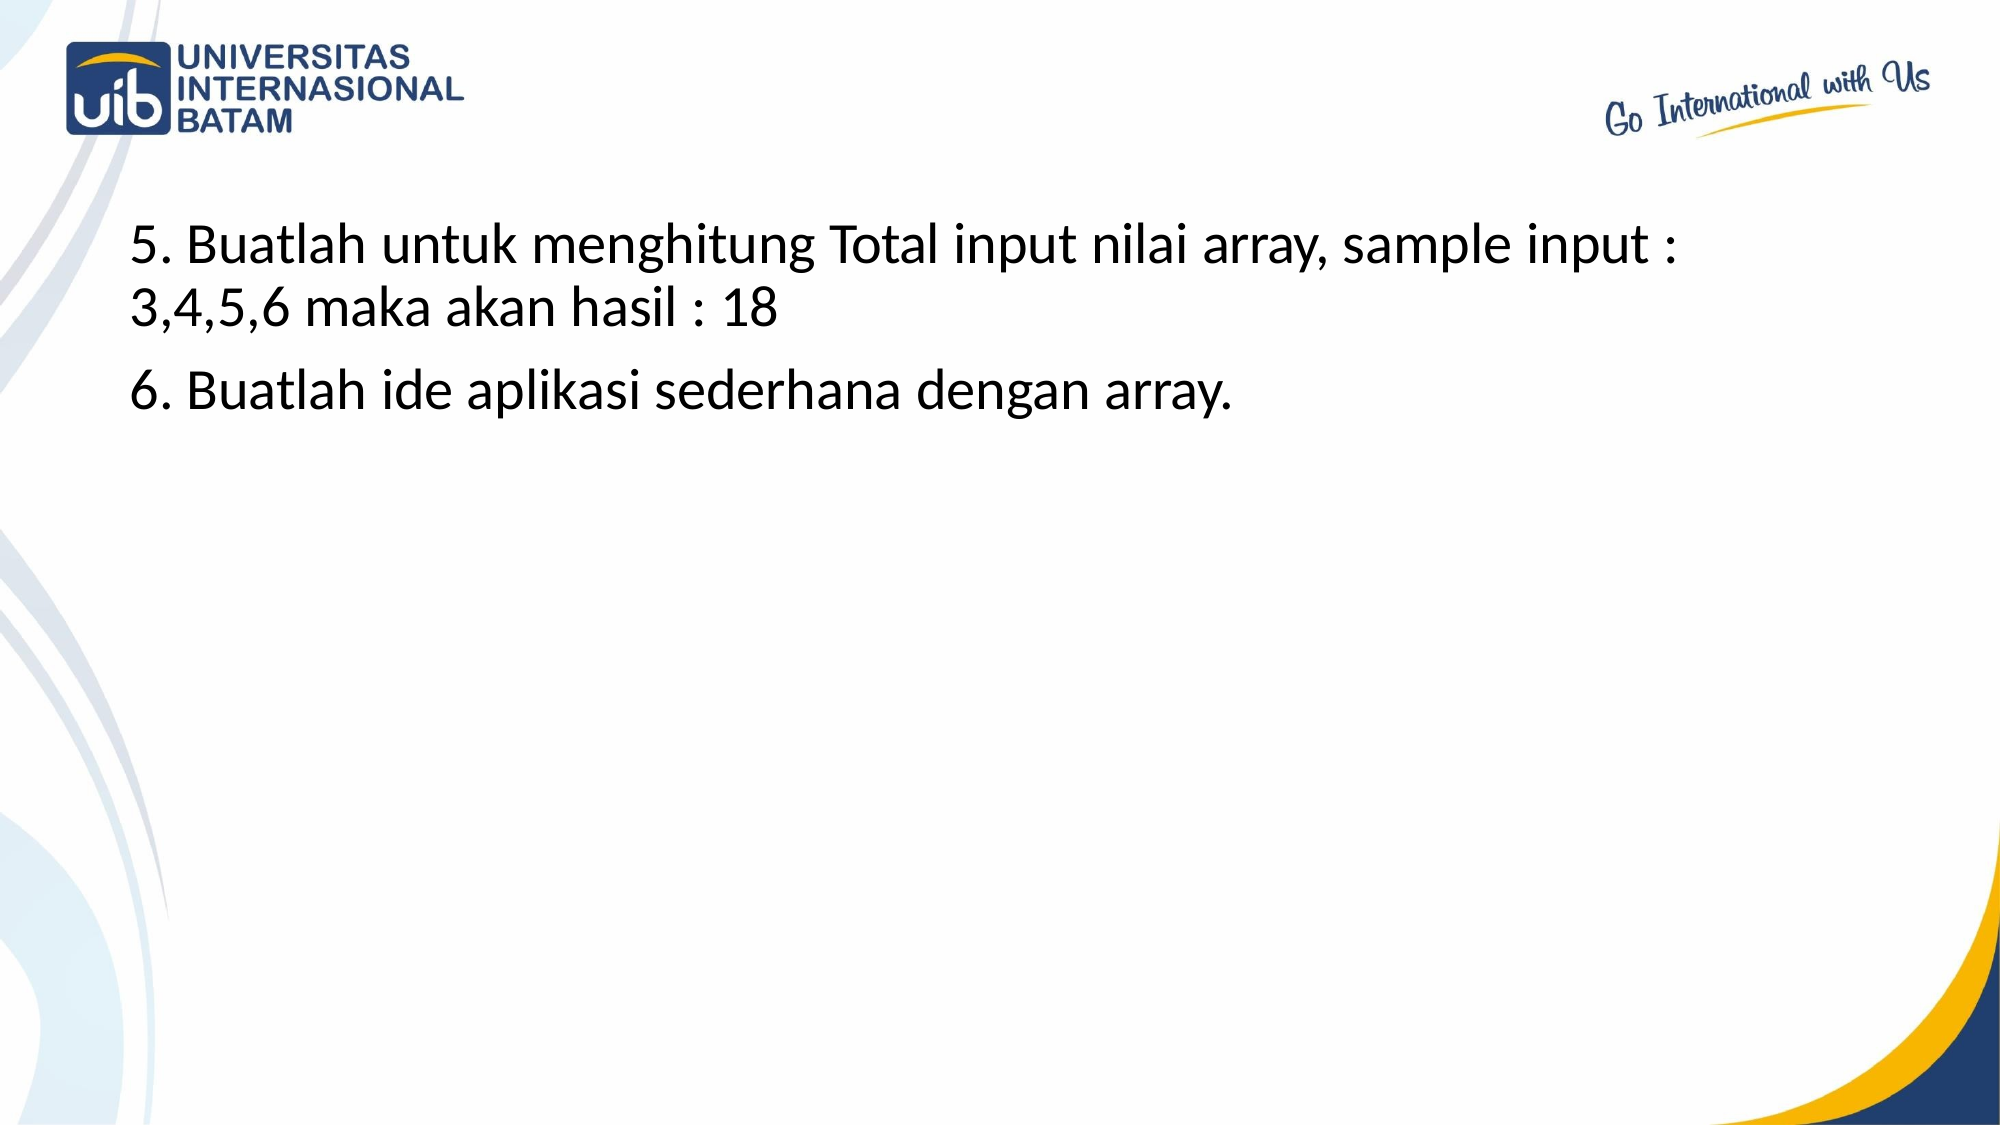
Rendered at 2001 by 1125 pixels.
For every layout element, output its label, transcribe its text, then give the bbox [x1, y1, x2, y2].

picture [0, 0, 2000, 1125]
text_box 6. Buatlah ide aplikasi sederhana dengan array. [127, 349, 1241, 422]
title 5. Buatlah untuk menghitung Total input nilai array, sample input : 3,4,5,6 maka akan hasil : 18 [127, 202, 1694, 401]
